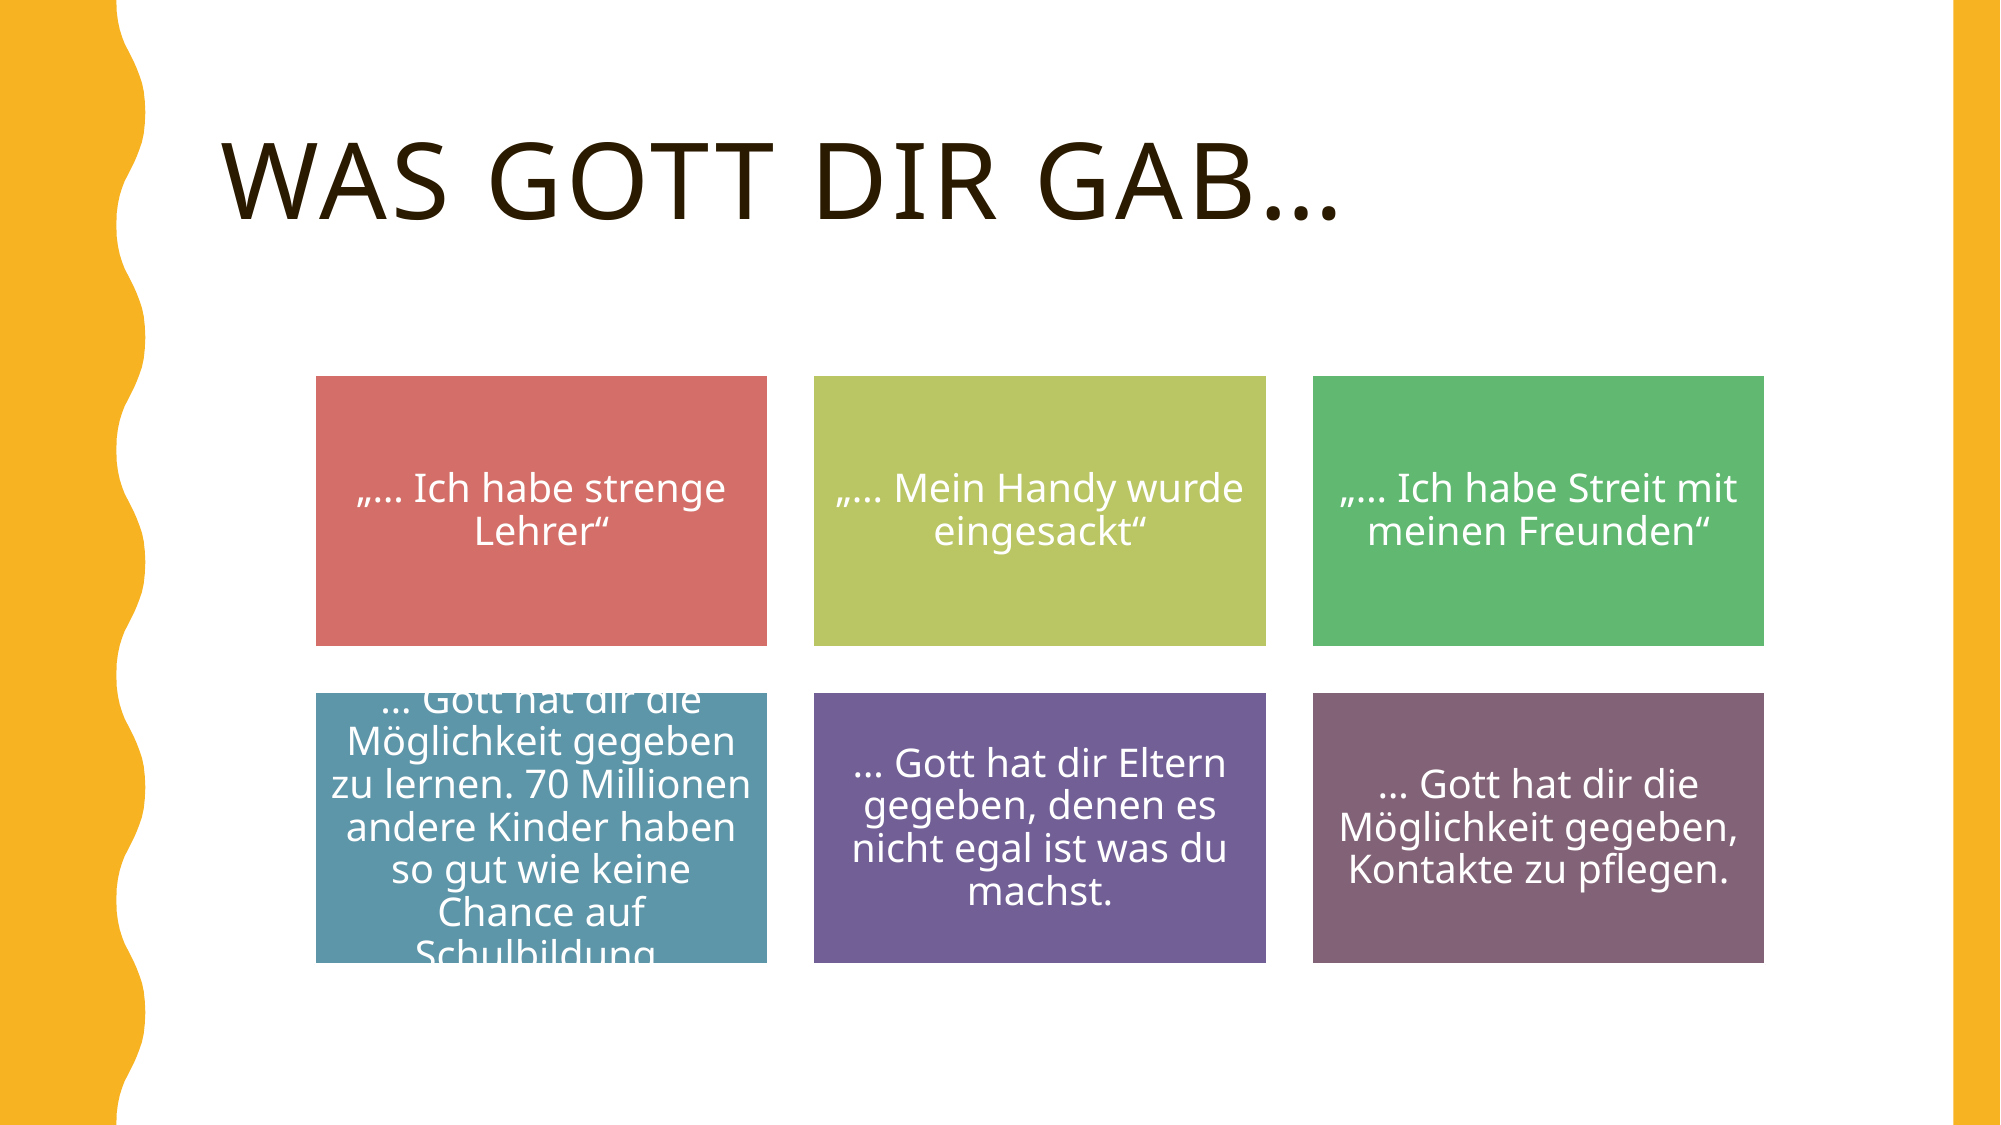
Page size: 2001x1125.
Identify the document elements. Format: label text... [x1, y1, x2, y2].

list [205, 374, 1875, 965]
text_box [1952, 0, 2000, 1125]
text_box [0, 0, 146, 1125]
title Was Gott dir gab… [205, 62, 1875, 308]
text_box [117, 0, 1952, 1125]
